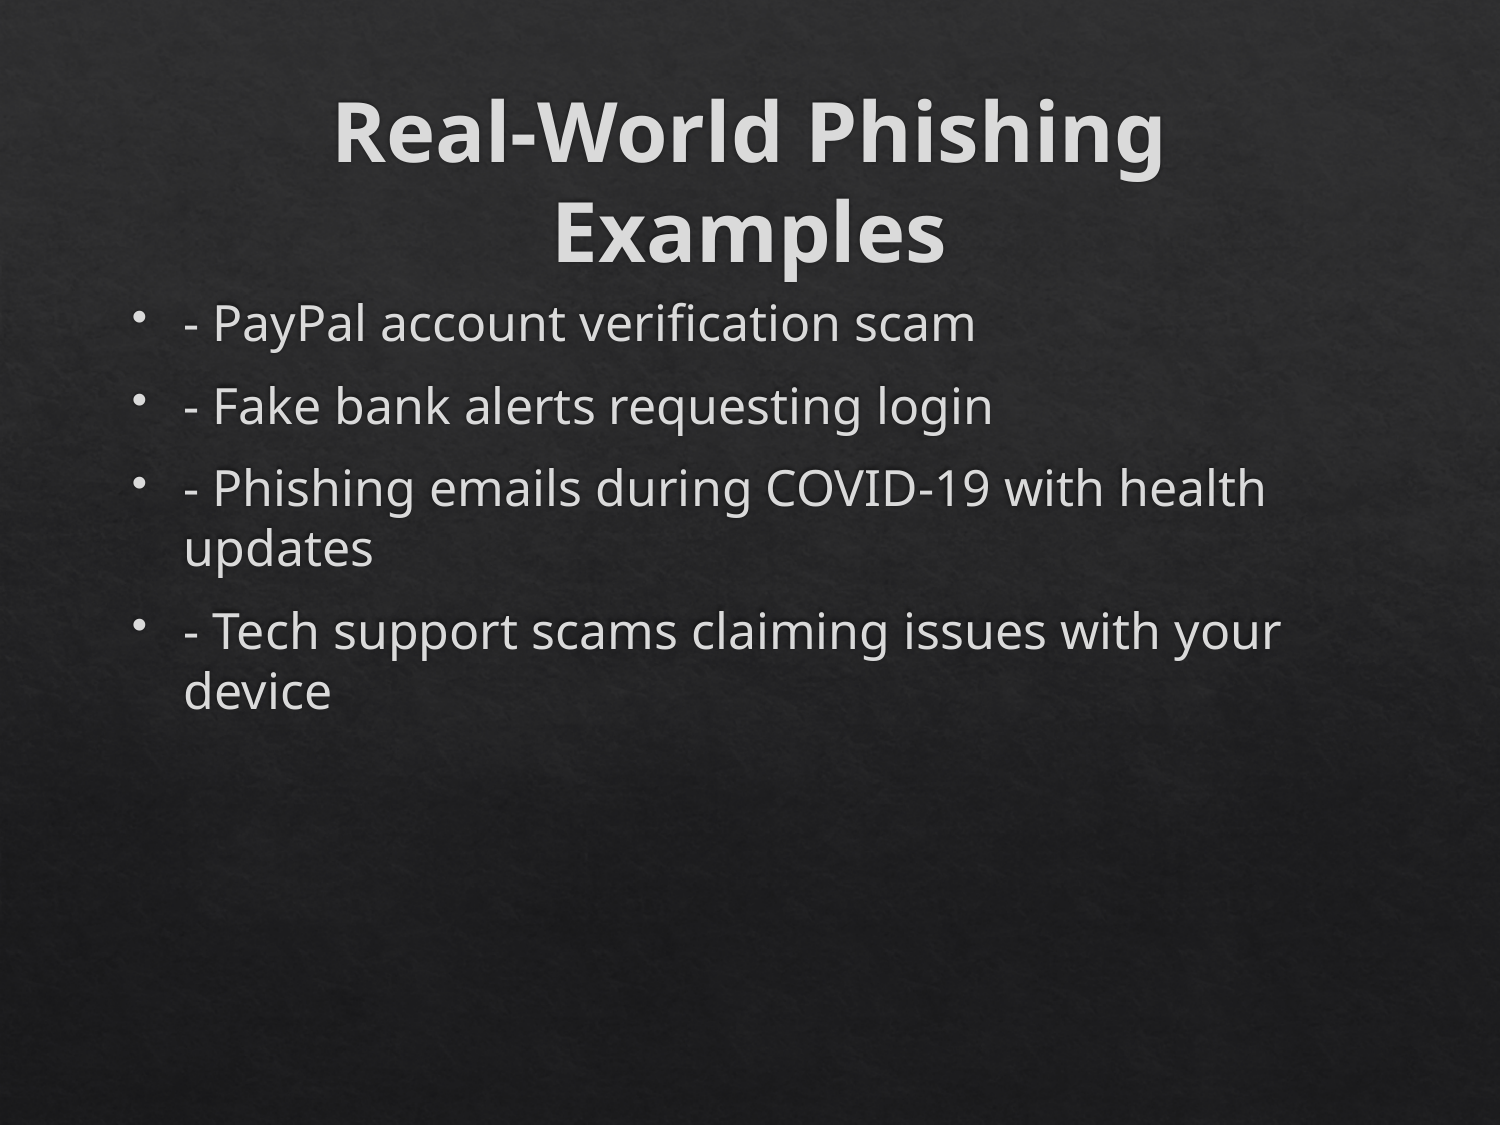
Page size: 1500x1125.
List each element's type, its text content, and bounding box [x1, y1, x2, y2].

title Real-World Phishing Examples [112, 99, 1387, 260]
list - PayPal account verification scam - Fake bank alerts requesting login - Phishing emails during COVID-19 with health updates - Tech support scams claiming issues with your device [112, 284, 1387, 950]
